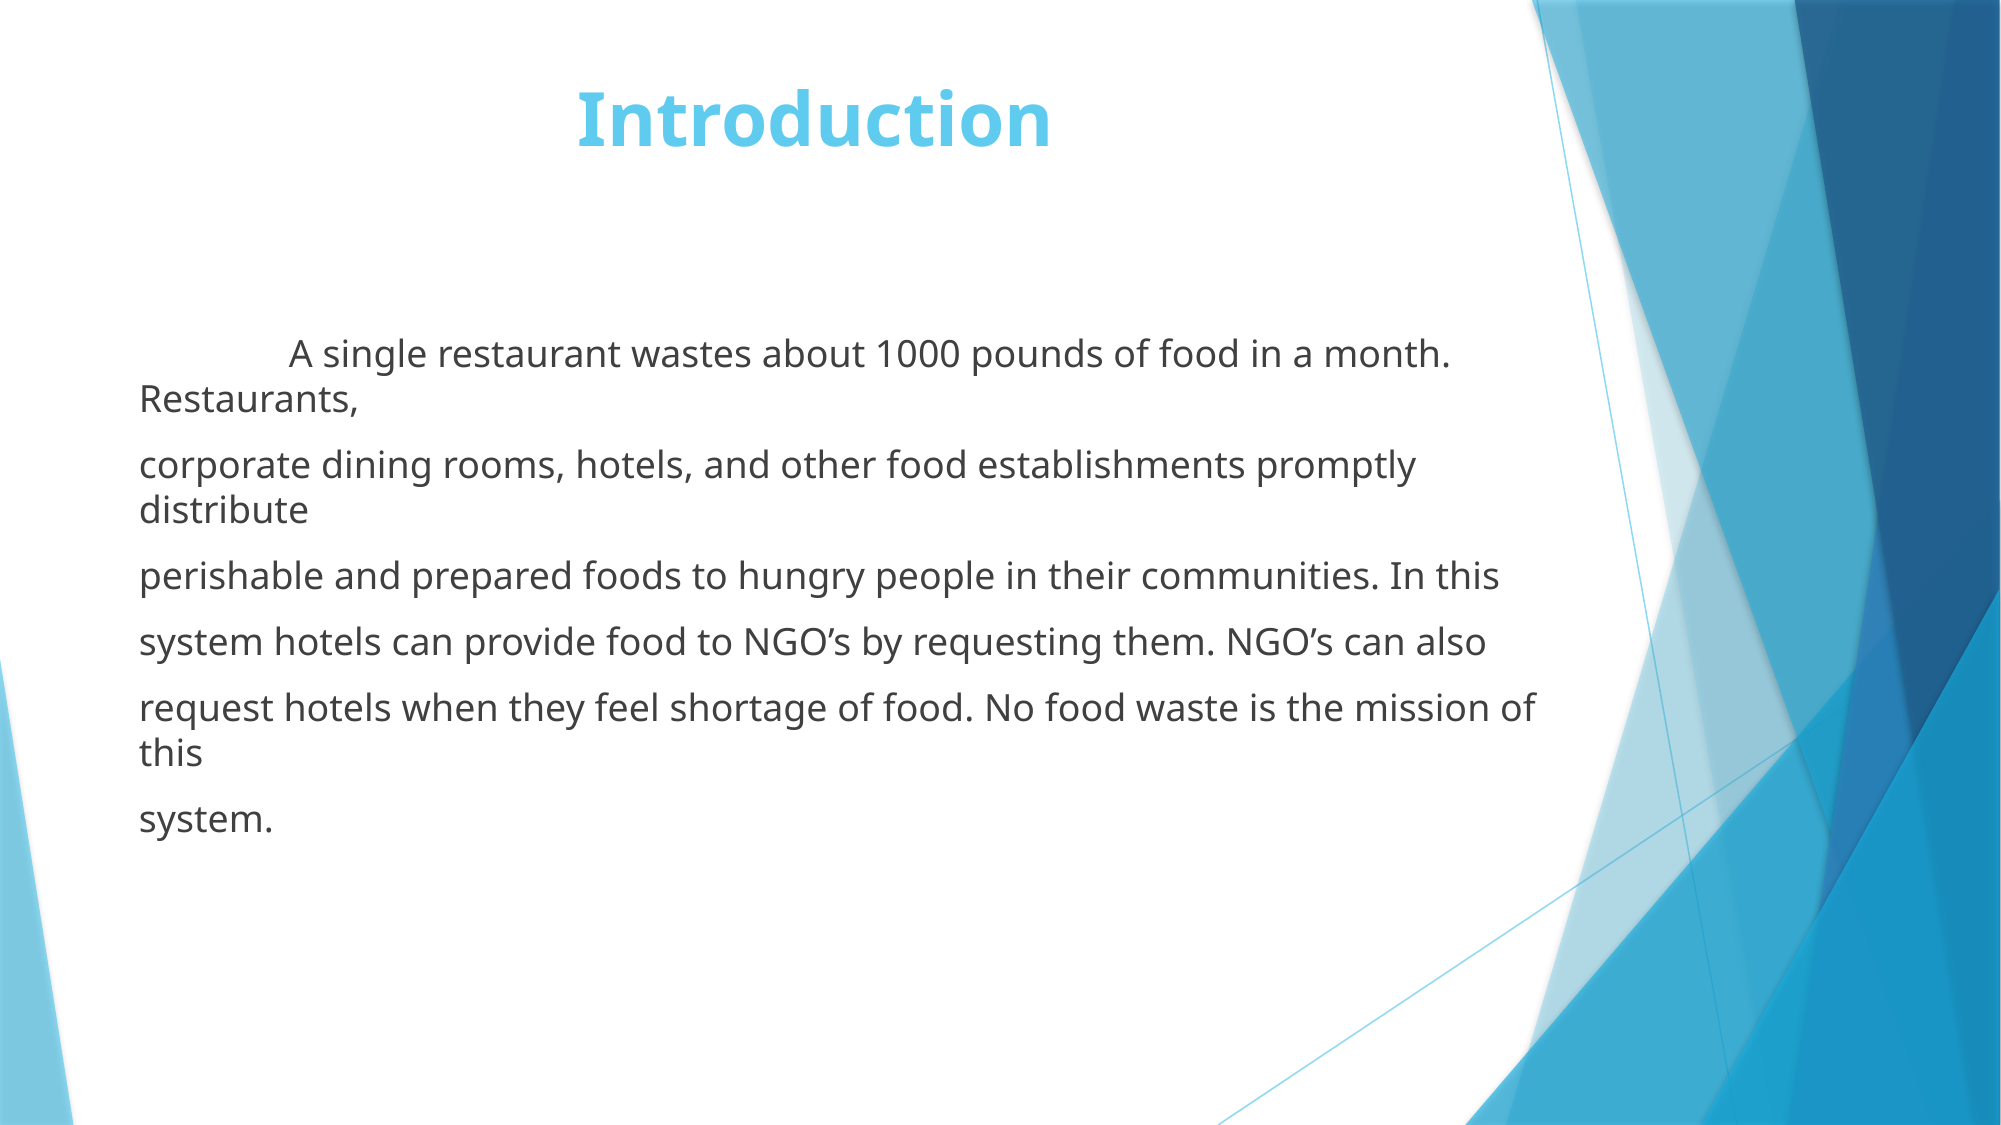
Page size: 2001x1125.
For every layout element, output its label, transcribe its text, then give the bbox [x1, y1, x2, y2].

title Introduction [111, 64, 1522, 261]
list A single restaurant wastes about 1000 pounds of food in a month. Restaurants, corporate dining rooms, hotels, and other food establishments promptly distribute perishable and prepared foods to hungry people in their communities. In this system hotels can provide food to NGO’s by requesting them. NGO’s can also request hotels when they feel shortage of food. No food waste is the mission of this system. [123, 322, 1569, 949]
